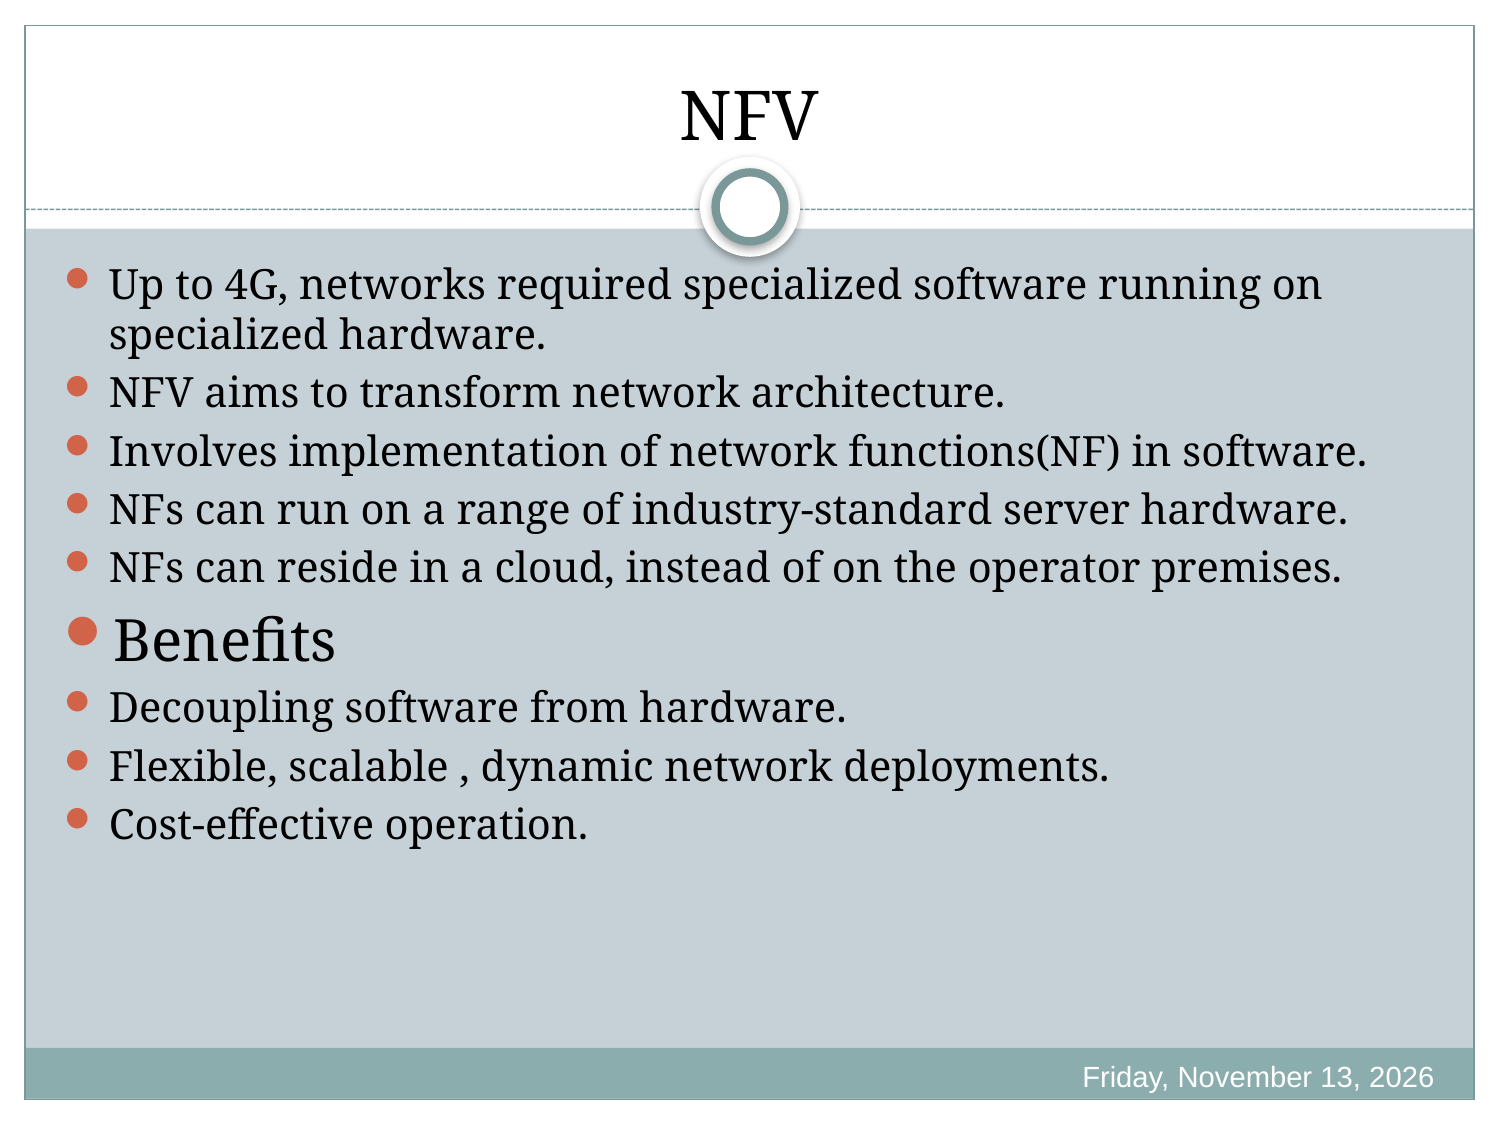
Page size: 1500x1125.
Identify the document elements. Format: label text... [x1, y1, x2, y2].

title NFV [49, 37, 1450, 163]
list Up to 4G, networks required specialized software running on specialized hardware. NFV aims to transform network architecture. Involves implementation of network functions(NF) in software. NFs can run on a range of industry-standard server hardware. NFs can reside in a cloud, instead of on the operator premises. Benefits Decoupling software from hardware. Flexible, scalable , dynamic network deployments. Cost-effective operation. [49, 250, 1445, 1001]
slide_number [950, 1050, 1450, 1111]
